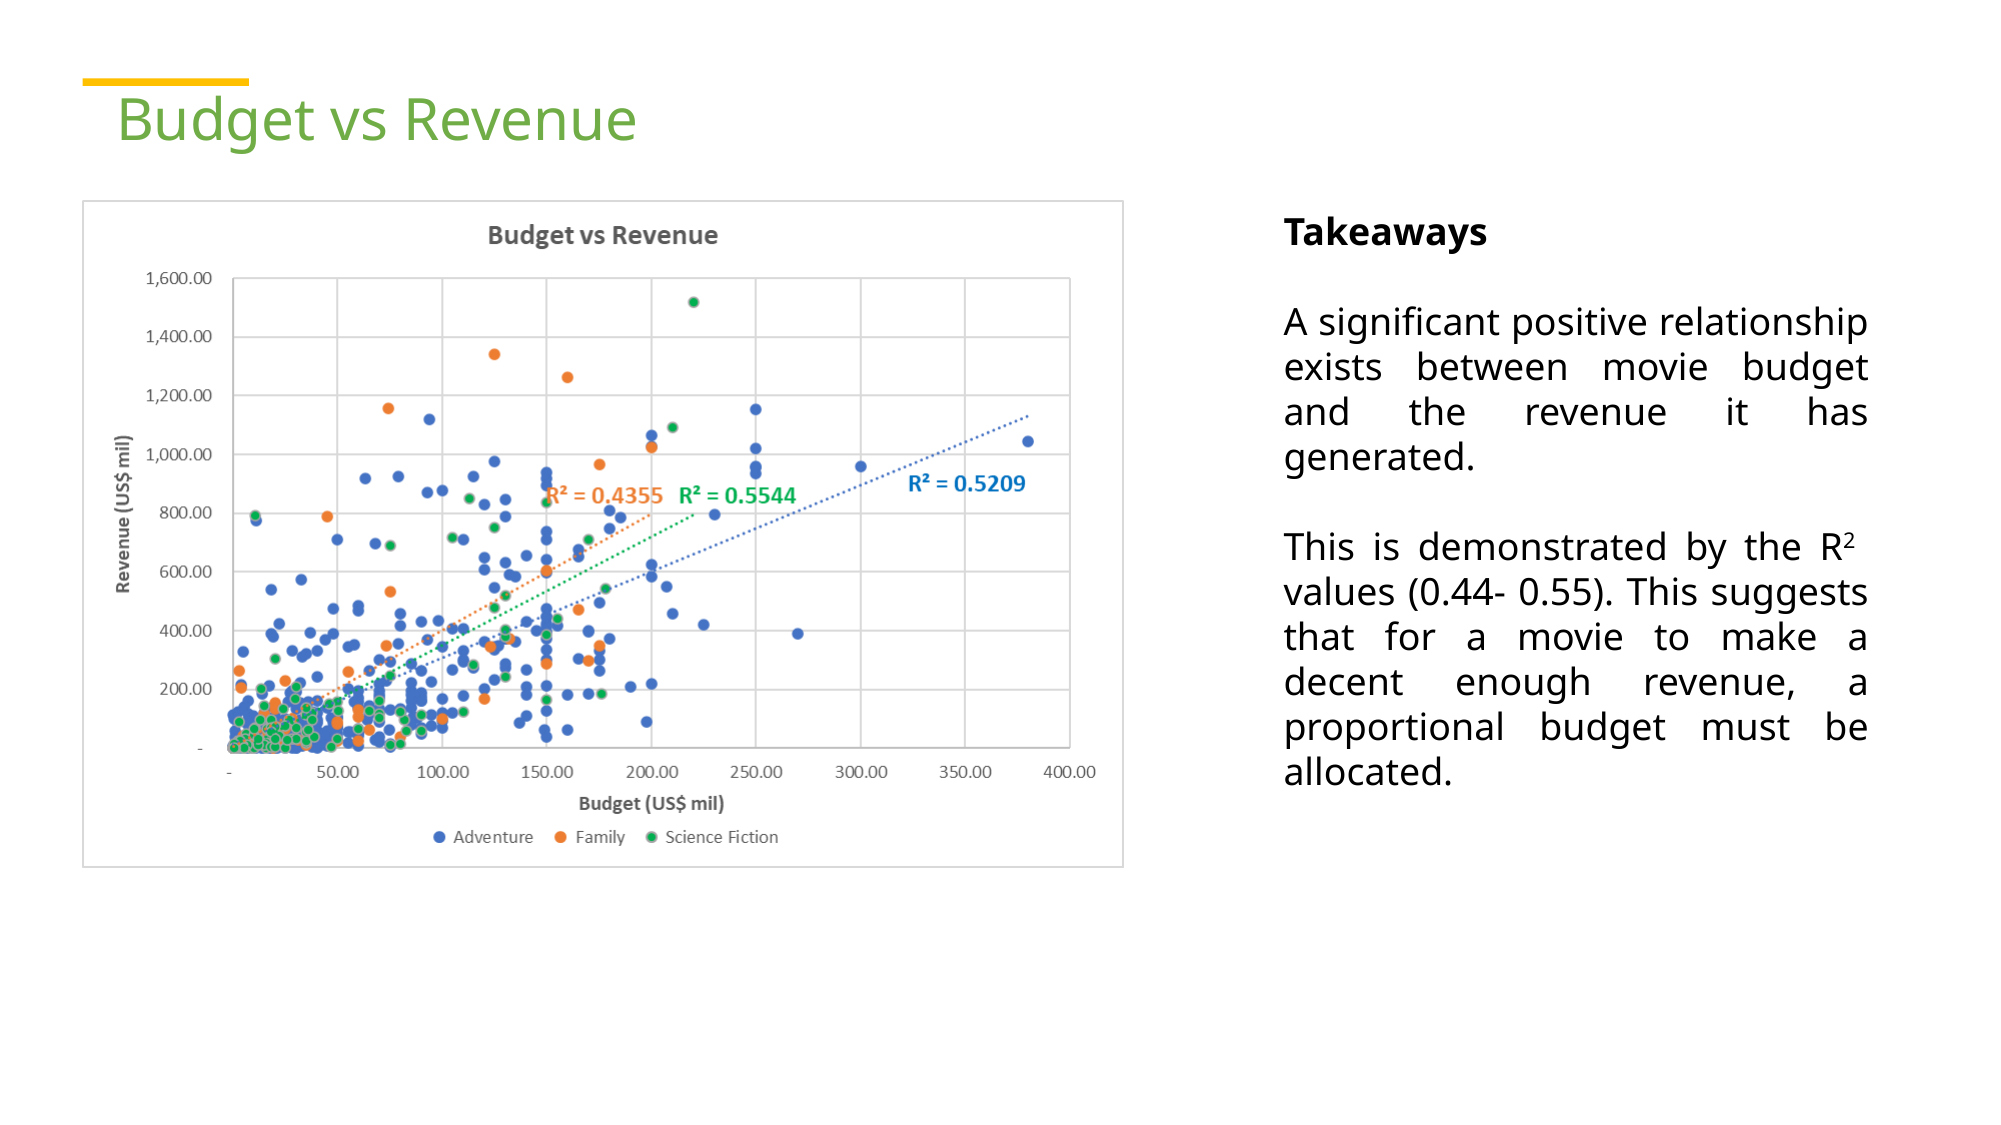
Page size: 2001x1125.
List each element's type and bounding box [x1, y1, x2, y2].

text_box [68, 74, 1884, 868]
